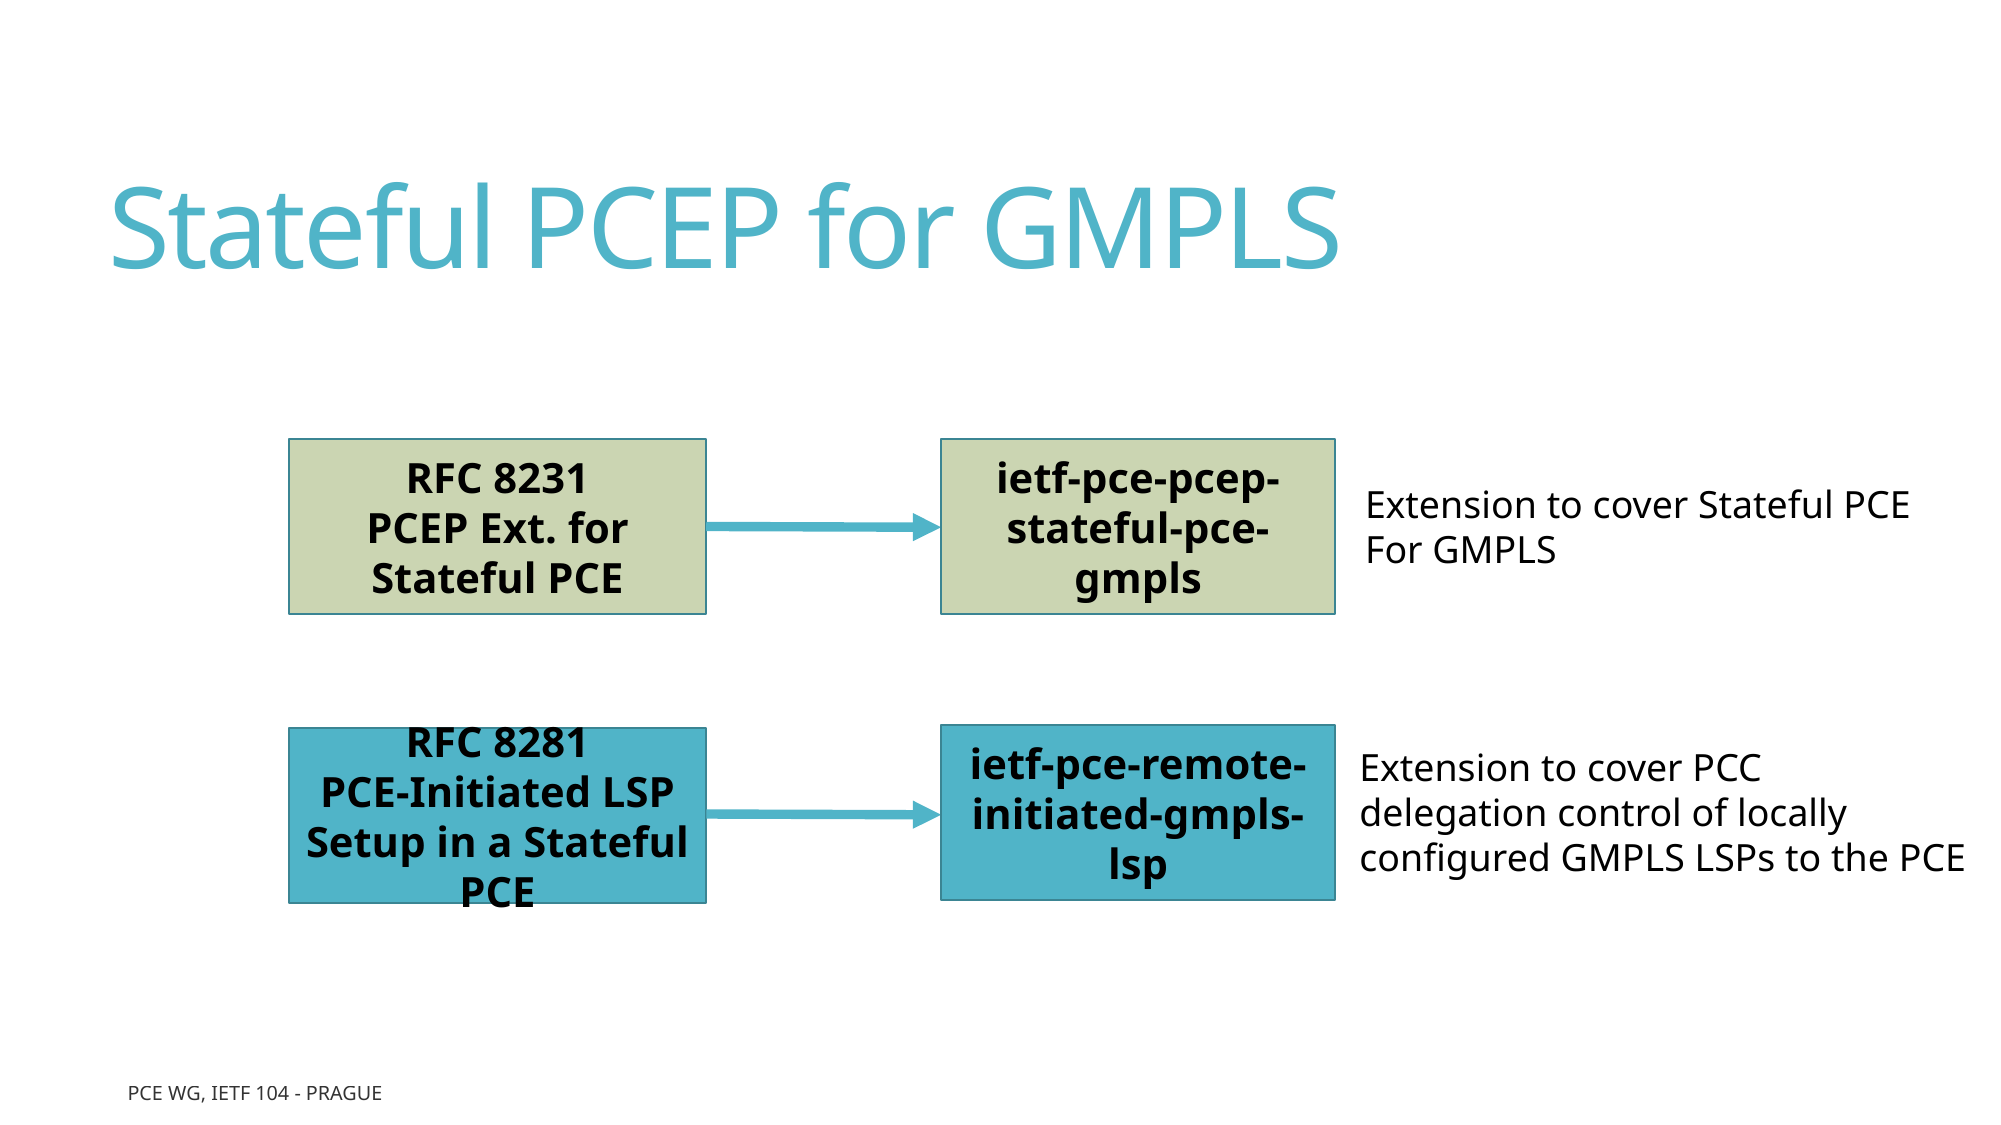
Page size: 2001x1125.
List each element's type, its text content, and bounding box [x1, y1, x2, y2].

text_box ietf-pce-pcep-stateful-pce-gmpls [940, 438, 1336, 615]
text_box Extension to cover PCC delegation control of locally configured GMPLS LSPs to the PCE [1344, 736, 1982, 887]
footer PCE WG, IETF 104 - Prague [112, 1075, 938, 1113]
title Stateful PCEP for GMPLS [93, 97, 1861, 370]
text_box ietf-pce-remote-initiated-gmpls-lsp [940, 724, 1336, 901]
text_box Extension to cover Stateful PCE For GMPLS [1350, 473, 1926, 579]
text_box RFC 8281 PCE-Initiated LSP Setup in a Stateful PCE [288, 727, 707, 904]
text_box RFC 8231 PCEP Ext. for Stateful PCE [288, 438, 707, 615]
